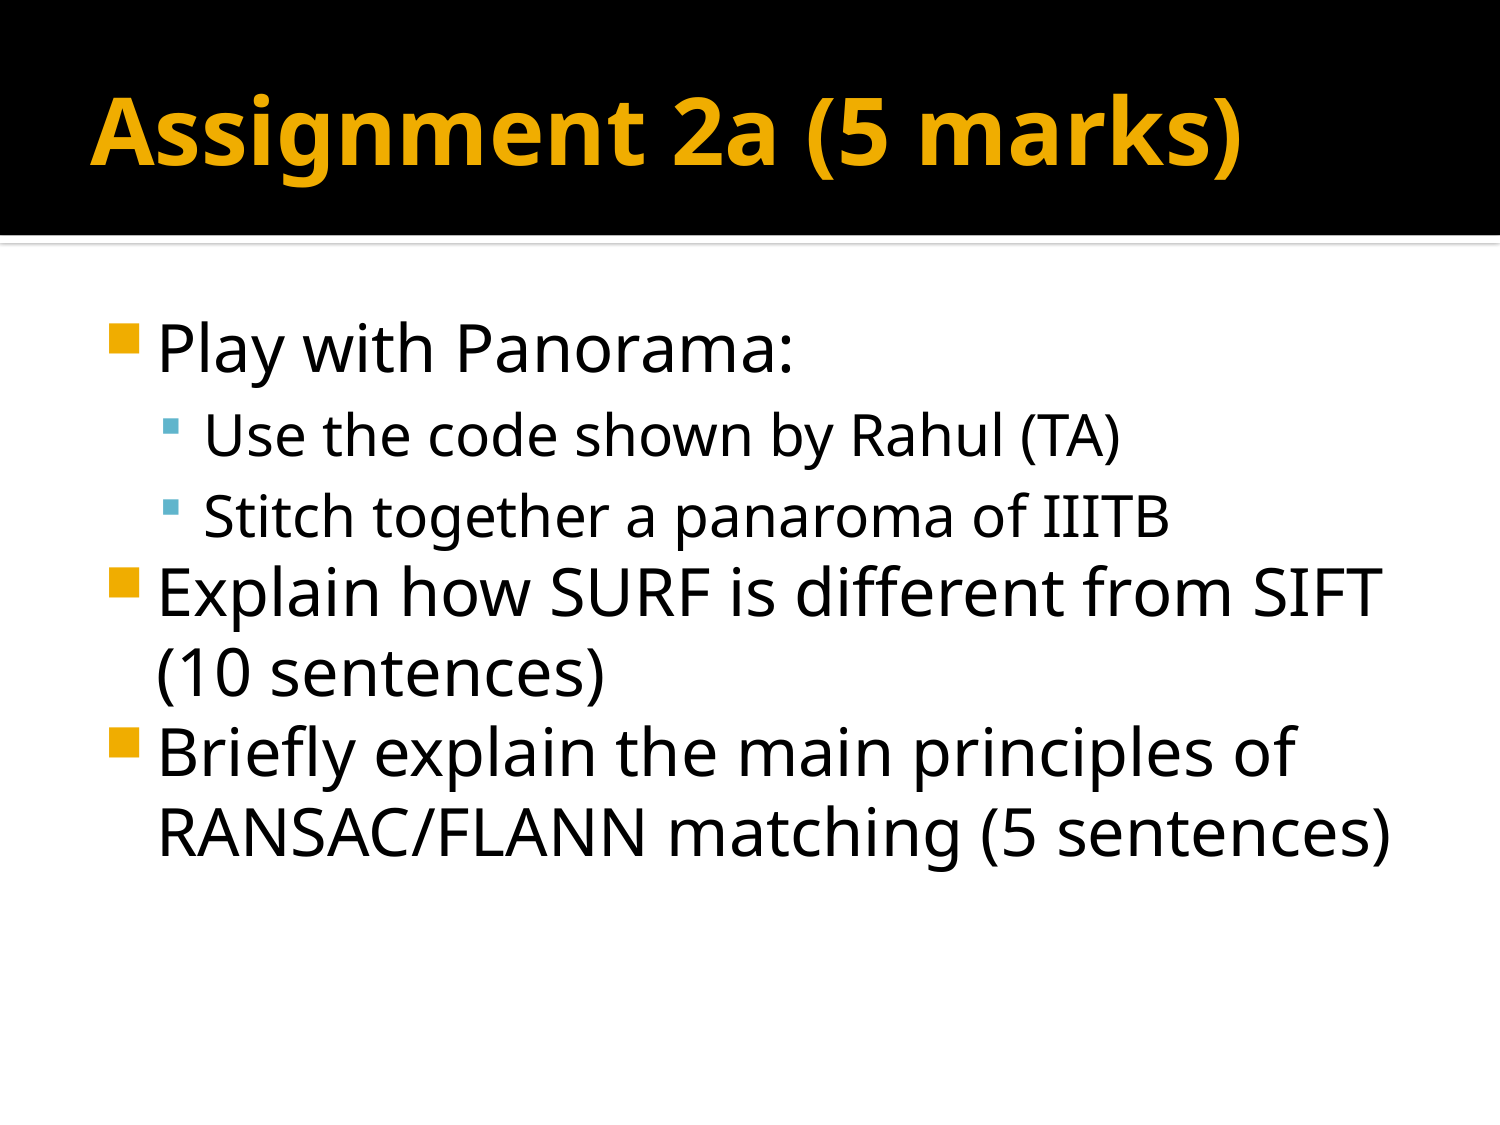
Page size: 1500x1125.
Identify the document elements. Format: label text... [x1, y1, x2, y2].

title Assignment 2a (5 marks) [75, 25, 1425, 231]
list Play with Panorama: Use the code shown by Rahul (TA) Stitch together a panaroma of IIITB Explain how SURF is different from SIFT (10 sentences) Briefly explain the main principles of RANSAC/FLANN matching (5 sentences) [75, 291, 1425, 1050]
